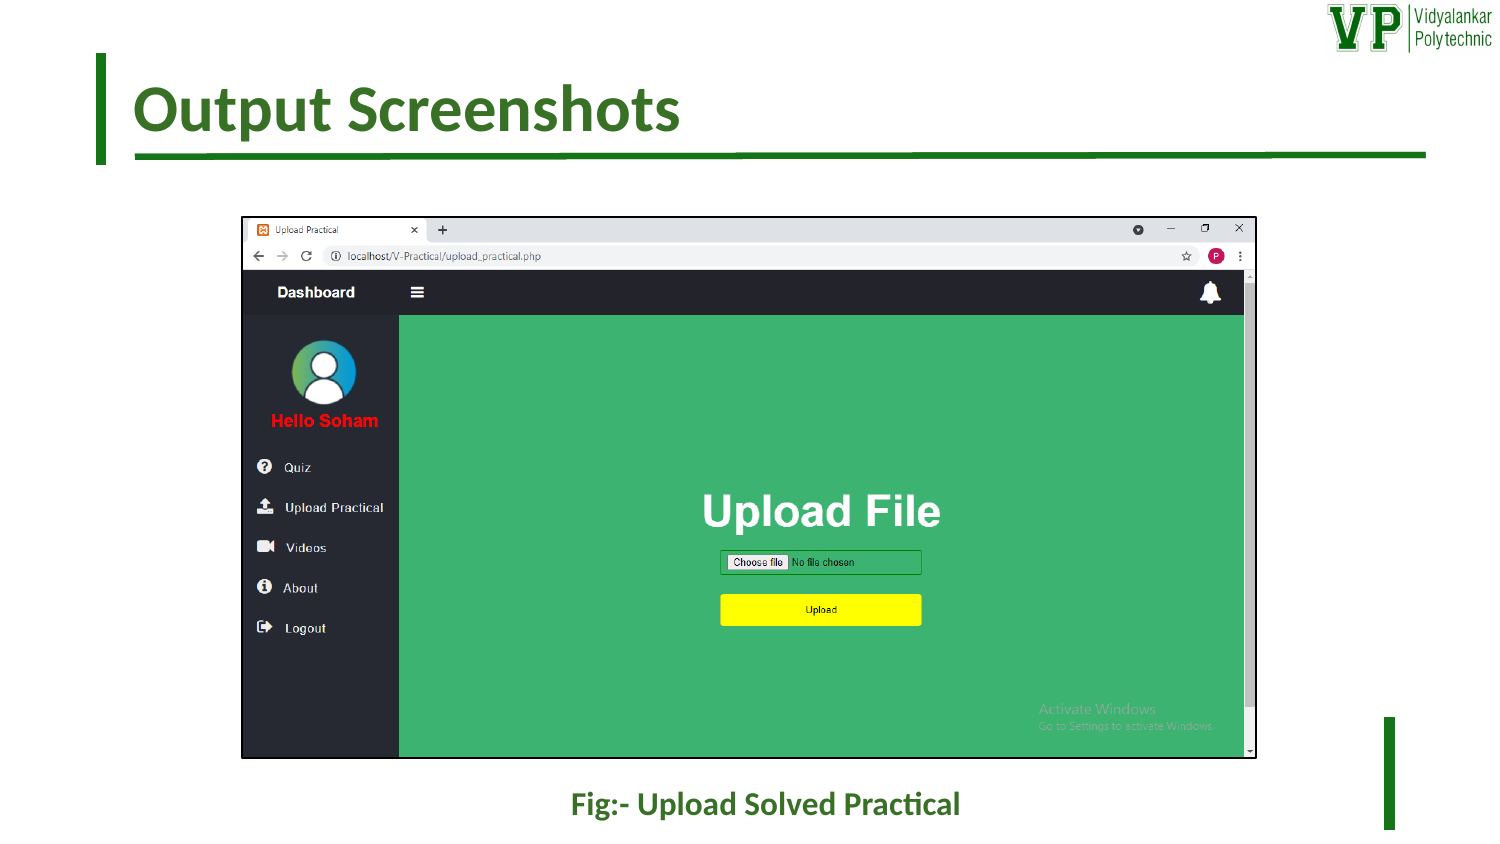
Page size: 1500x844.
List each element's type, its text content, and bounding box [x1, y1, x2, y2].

picture [1323, 0, 1496, 59]
text_box Fig:- Upload Solved Practical [556, 774, 977, 830]
picture [242, 217, 1256, 758]
text_box Output Screenshots [119, 57, 1374, 153]
